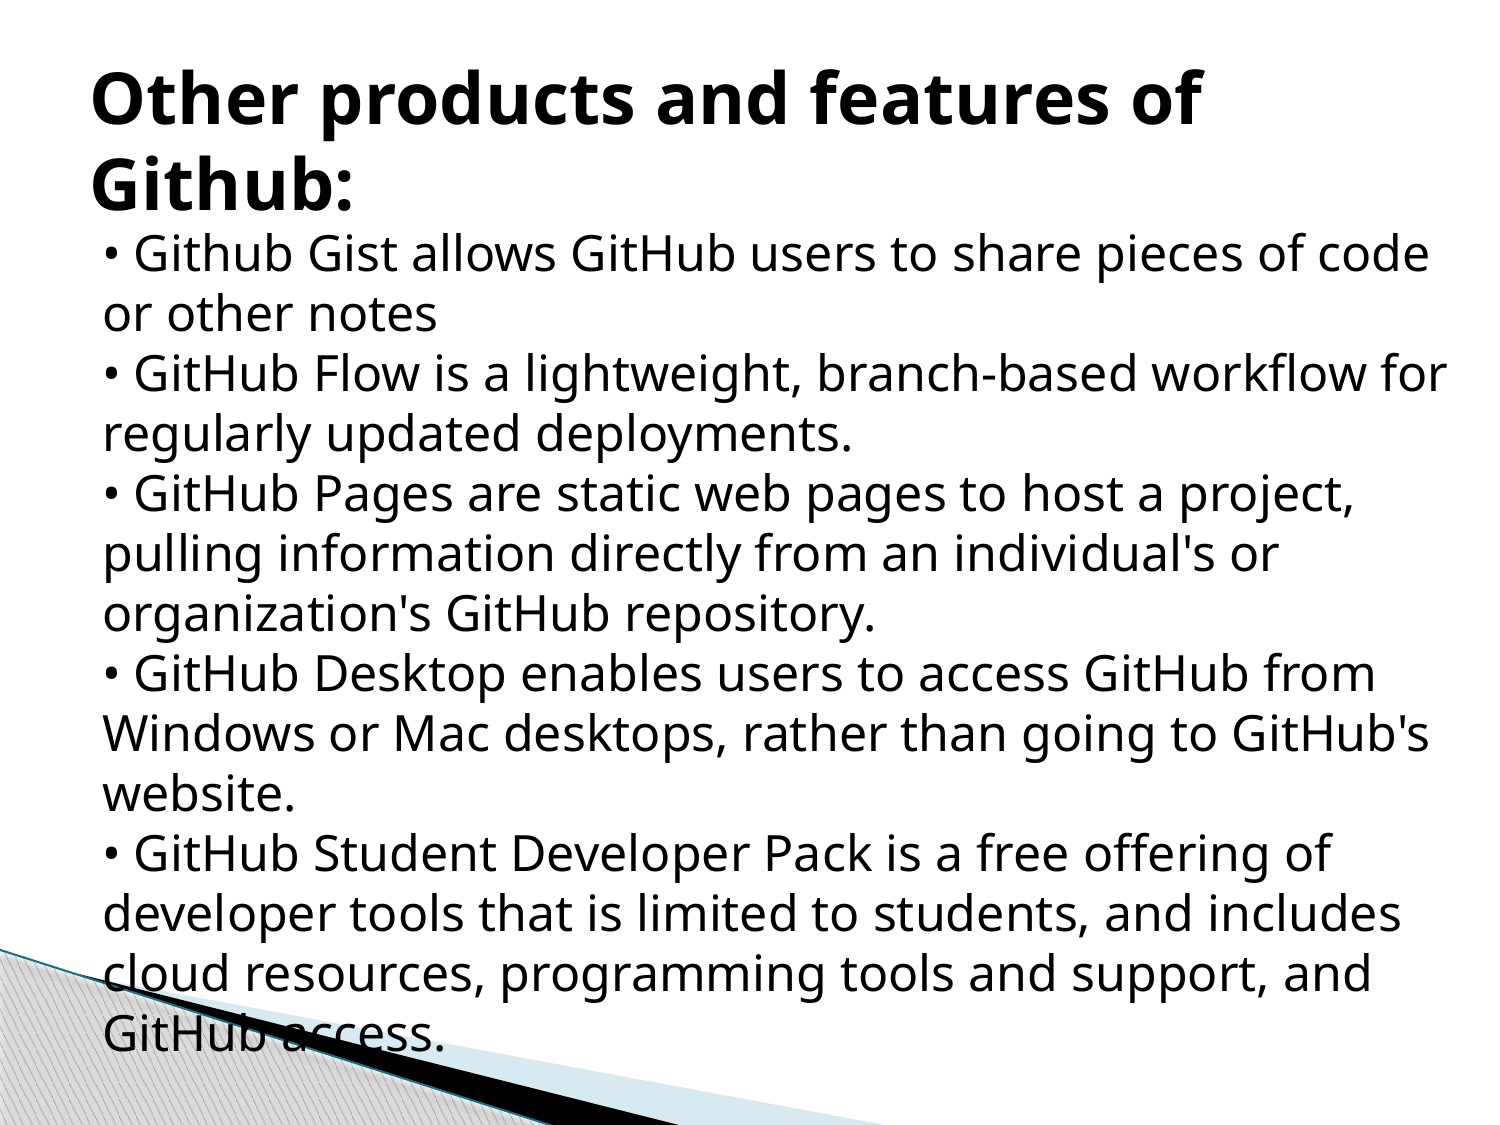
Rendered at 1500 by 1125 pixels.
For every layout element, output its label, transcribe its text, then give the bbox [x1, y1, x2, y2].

text_box • Github Gist allows GitHub users to share pieces of code or other notes • GitHub Flow is a lightweight, branch-based workflow for regularly updated deployments. • GitHub Pages are static web pages to host a project, pulling information directly from an individual's or organization's GitHub repository. • GitHub Desktop enables users to access GitHub from Windows or Mac desktops, rather than going to GitHub's website. • GitHub Student Developer Pack is a free offering of developer tools that is limited to students, and includes cloud resources, programming tools and support, and GitHub access. [87, 214, 1500, 1069]
title Other products and features of Github: [75, 45, 1425, 233]
